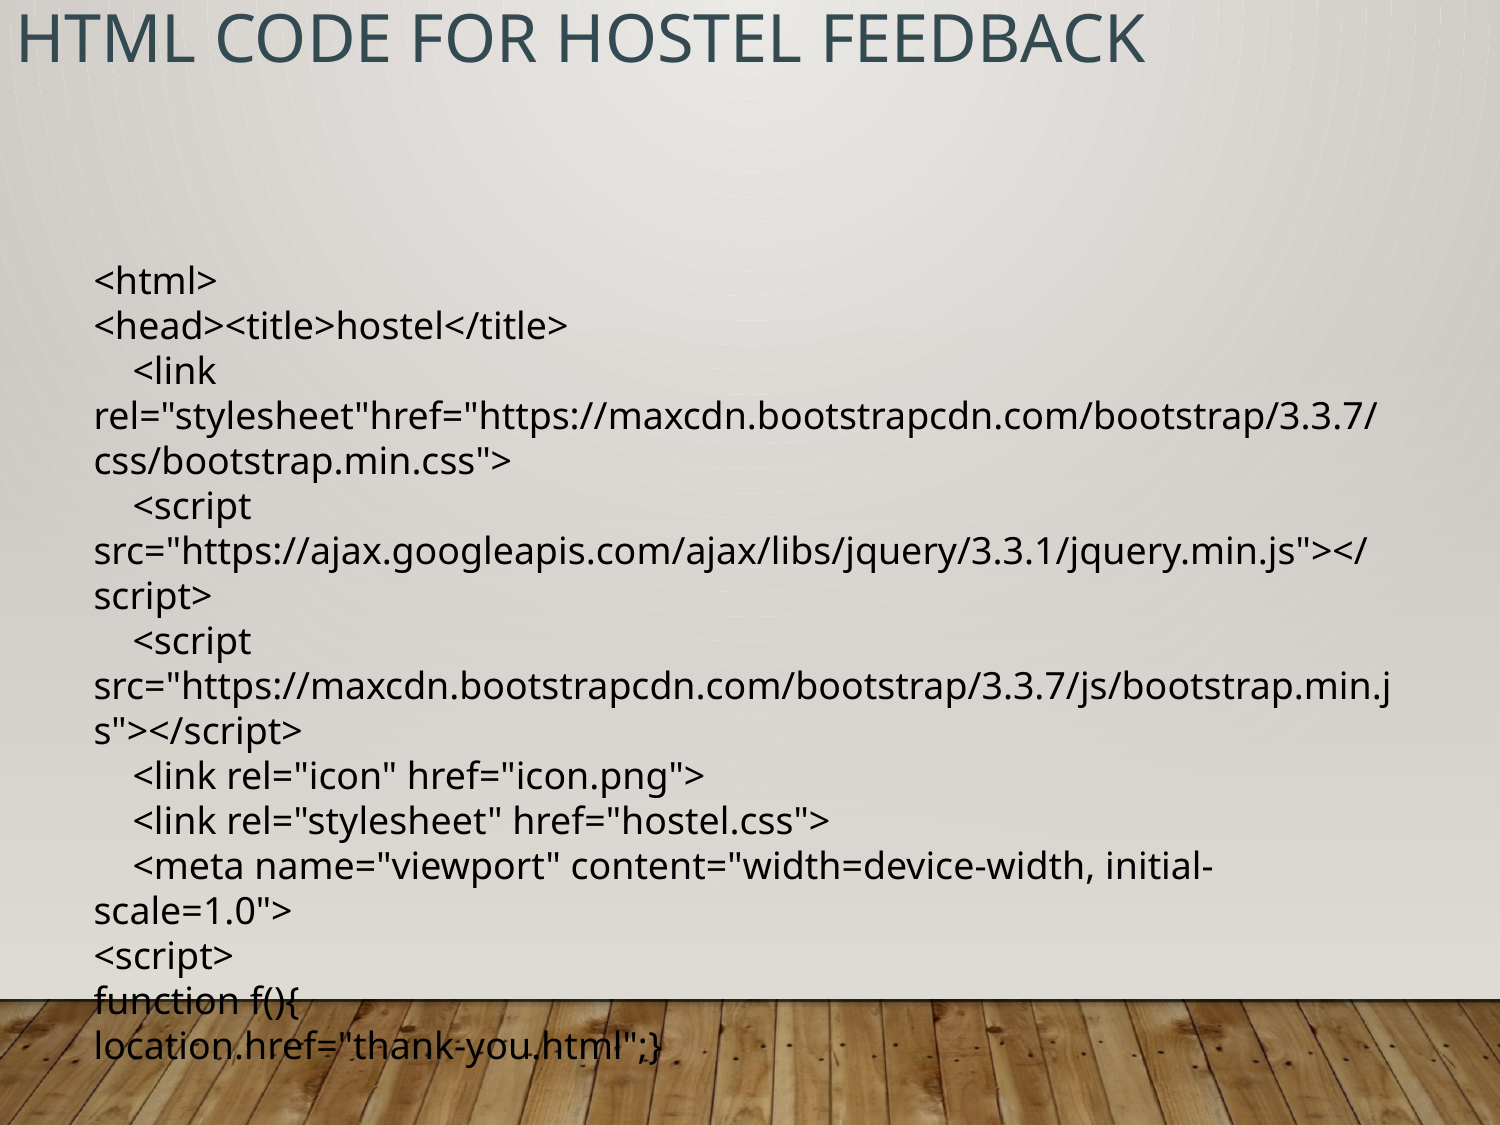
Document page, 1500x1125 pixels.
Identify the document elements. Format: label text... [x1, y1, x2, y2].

picture [0, 999, 1500, 1125]
text_box <html> <head><title>hostel</title> <link rel="stylesheet"href="https://maxcdn.bootstrapcdn.com/bootstrap/3.3.7/css/bootstrap.min.css"> <script src="https://ajax.googleapis.com/ajax/libs/jquery/3.3.1/jquery.min.js"></script> <script src="https://maxcdn.bootstrapcdn.com/bootstrap/3.3.7/js/bootstrap.min.js"></script> <link rel="icon" href="icon.png"> <link rel="stylesheet" href="hostel.css"> <meta name="viewport" content="width=device-width, initial-scale=1.0"> <script> function f(){ location.href="thank-you.html";} [78, 249, 1422, 1075]
title HTML CODE FOR Hostel Feedback [0, 0, 1343, 170]
